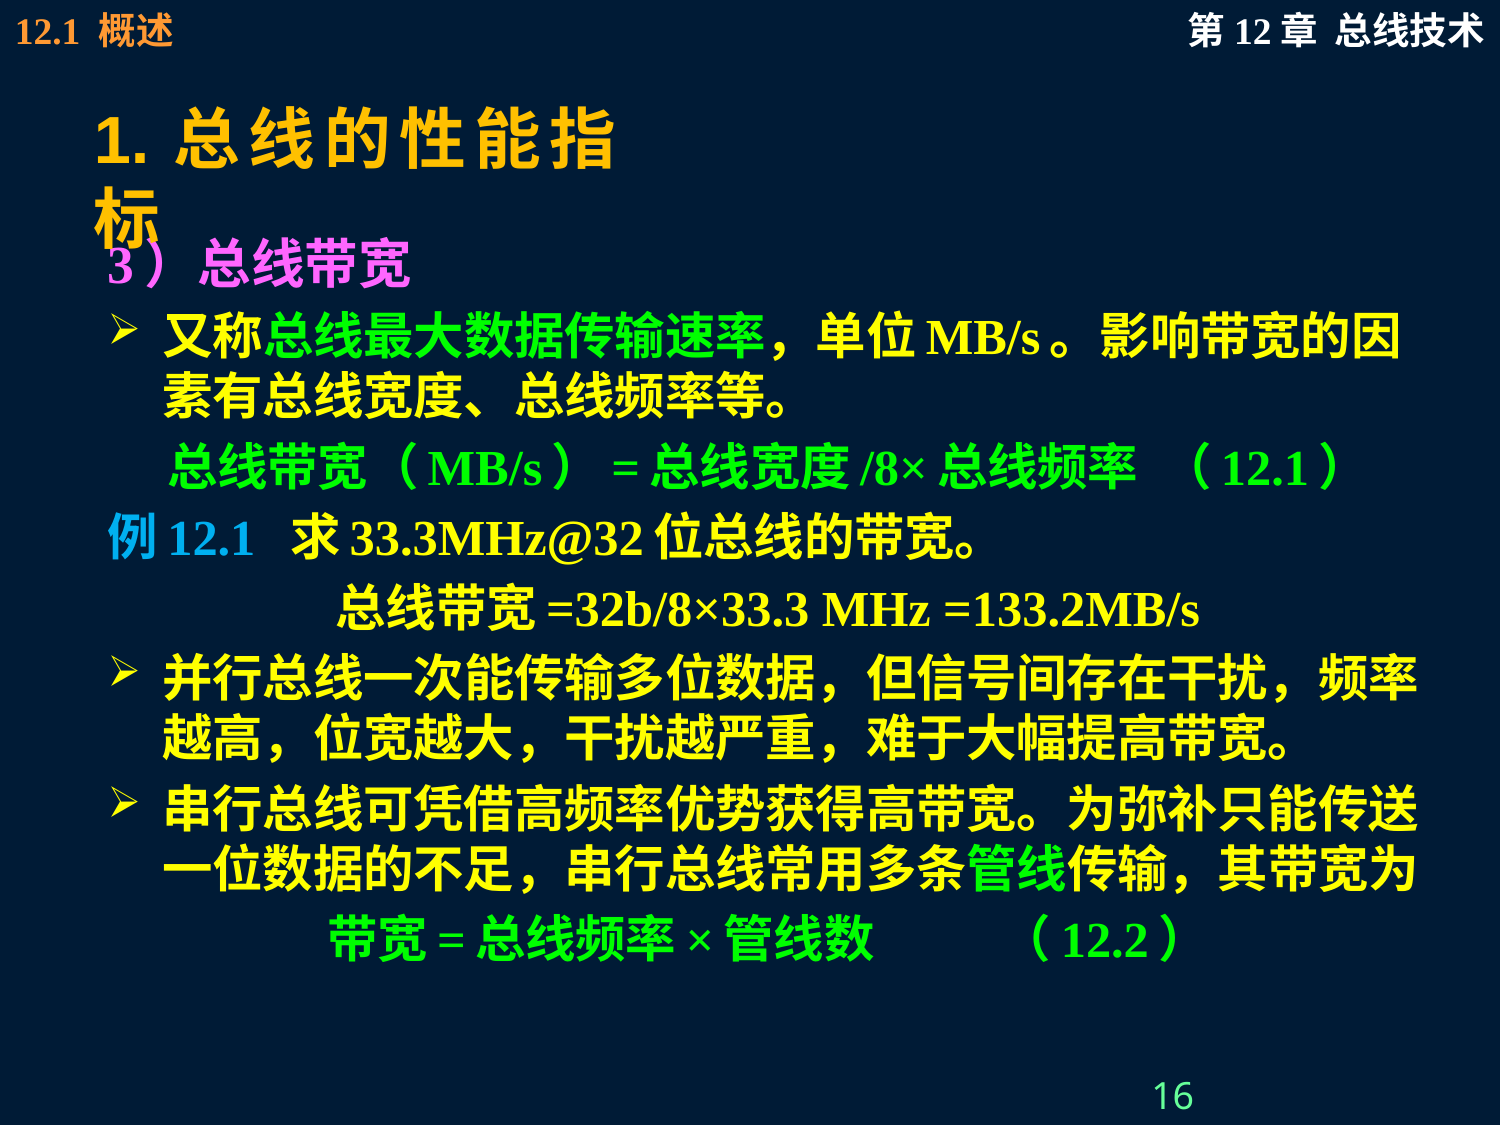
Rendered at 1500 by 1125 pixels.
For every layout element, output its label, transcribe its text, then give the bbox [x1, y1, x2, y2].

list 3）总线带宽 又称总线最大数据传输速率，单位MB/s。影响带宽的因素有总线宽度、总线频率等。 总线带宽（MB/s）=总线宽度/8×总线频率 （12.1） 例12.1 求33.3MHz@32位总线的带宽。 总线带宽=32b/8×33.3 MHz =133.2MB/s 并行总线一次能传输多位数据，但信号间存在干扰，频率越高，位宽越大，干扰越严重，难于大幅提高带宽。 串行总线可凭借高频率优势获得高带宽。为弥补只能传送一位数据的不足，串行总线常用多条管线传输，其带宽为 带宽=总线频率×管线数 （12.2） [92, 222, 1443, 1066]
text_box 1.总线的性能指标 [78, 89, 632, 185]
